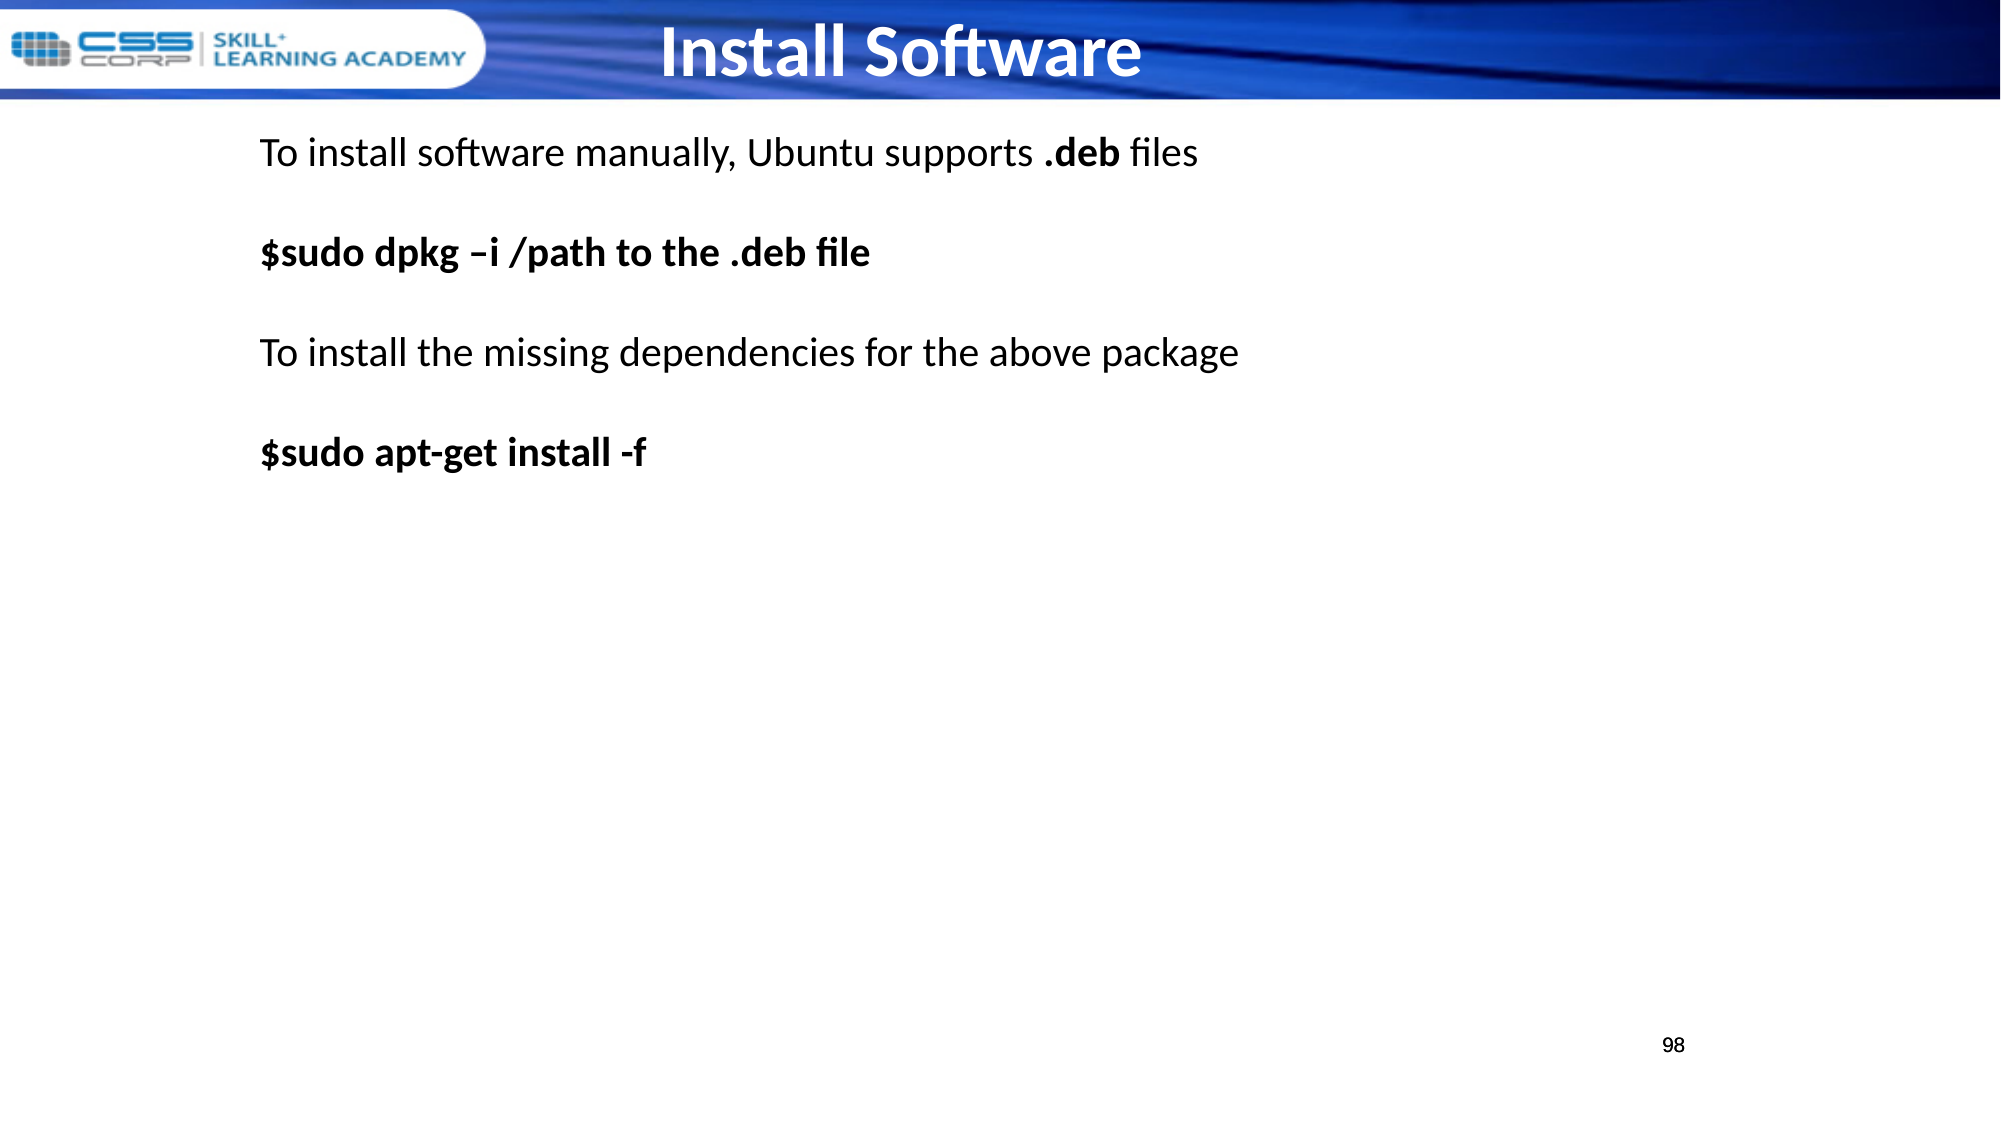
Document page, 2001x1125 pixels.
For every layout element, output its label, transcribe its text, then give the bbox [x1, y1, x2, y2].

text_box Install Software [645, 0, 1160, 99]
text_box [324, 0, 1746, 100]
text_box To install software manually, Ubuntu supports .deb files $sudo dpkg –i /path to the .deb file To install the missing dependencies for the above package $sudo apt-get install -f [244, 117, 1746, 583]
text_box 98 [1350, 1024, 1700, 1103]
picture [0, 0, 2001, 1125]
